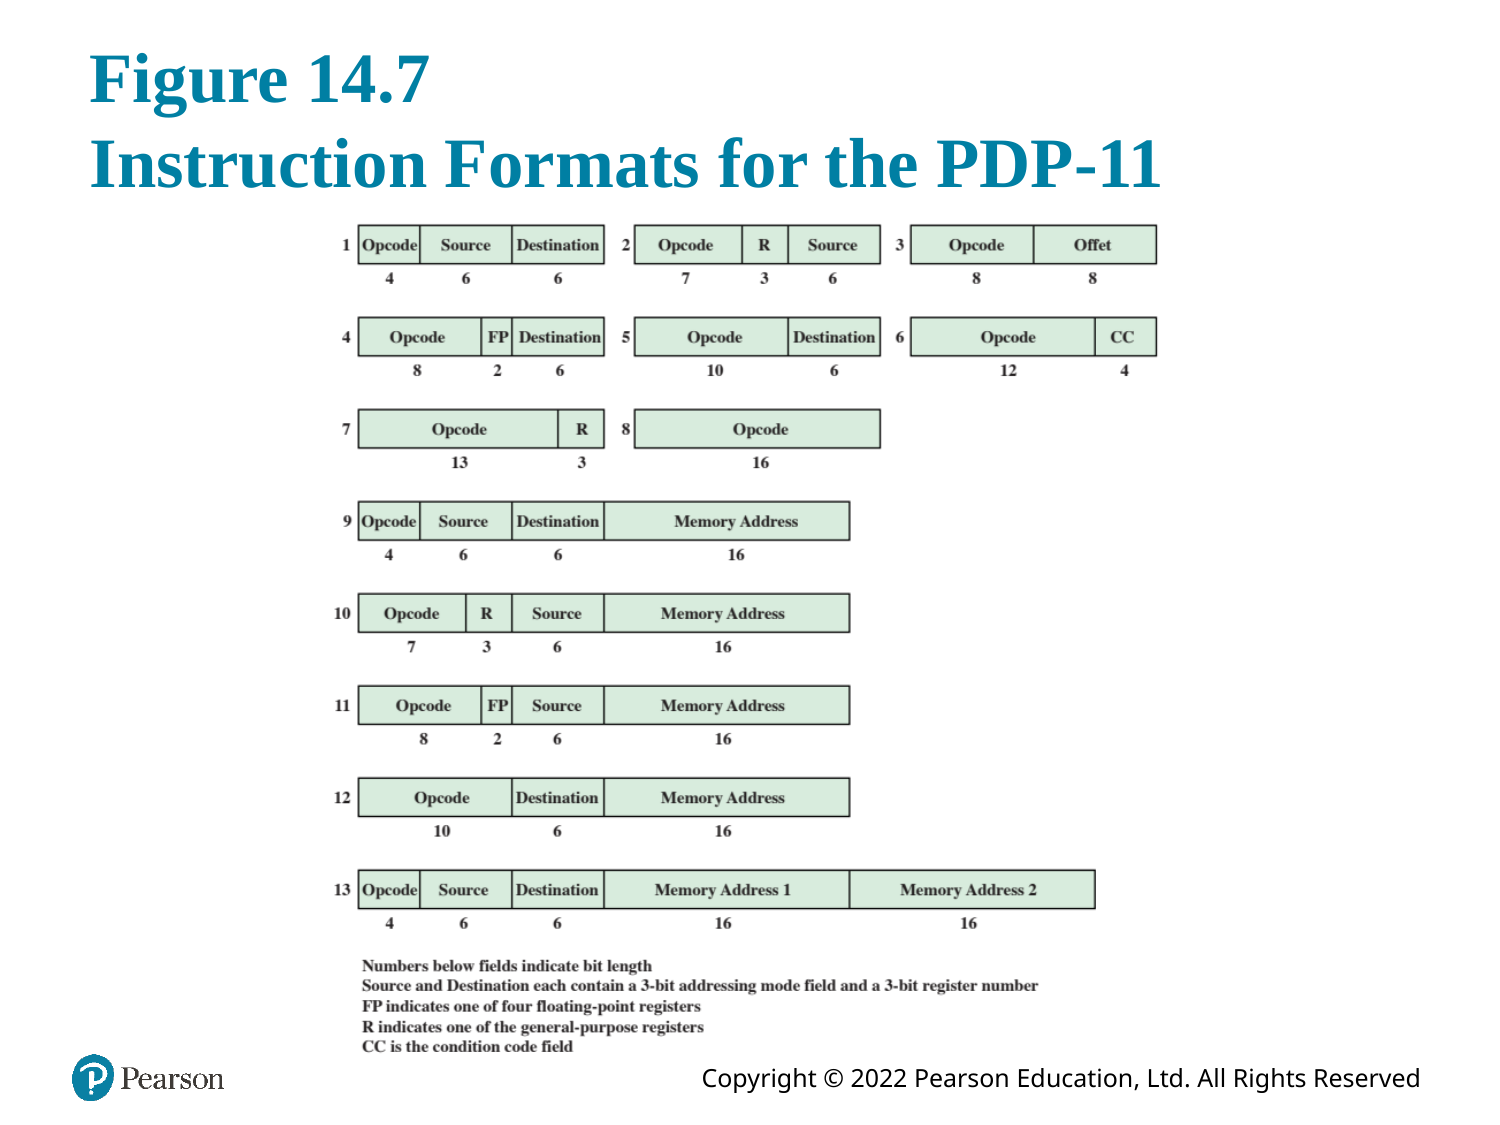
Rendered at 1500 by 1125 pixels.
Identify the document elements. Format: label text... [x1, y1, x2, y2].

picture [99, 1054, 224, 1101]
picture [319, 220, 1180, 1059]
title Figure 14.7 Instruction Formats for the PDP-11 [75, 29, 1425, 210]
picture [72, 1054, 88, 1070]
picture [81, 1063, 106, 1088]
picture [72, 1088, 82, 1101]
